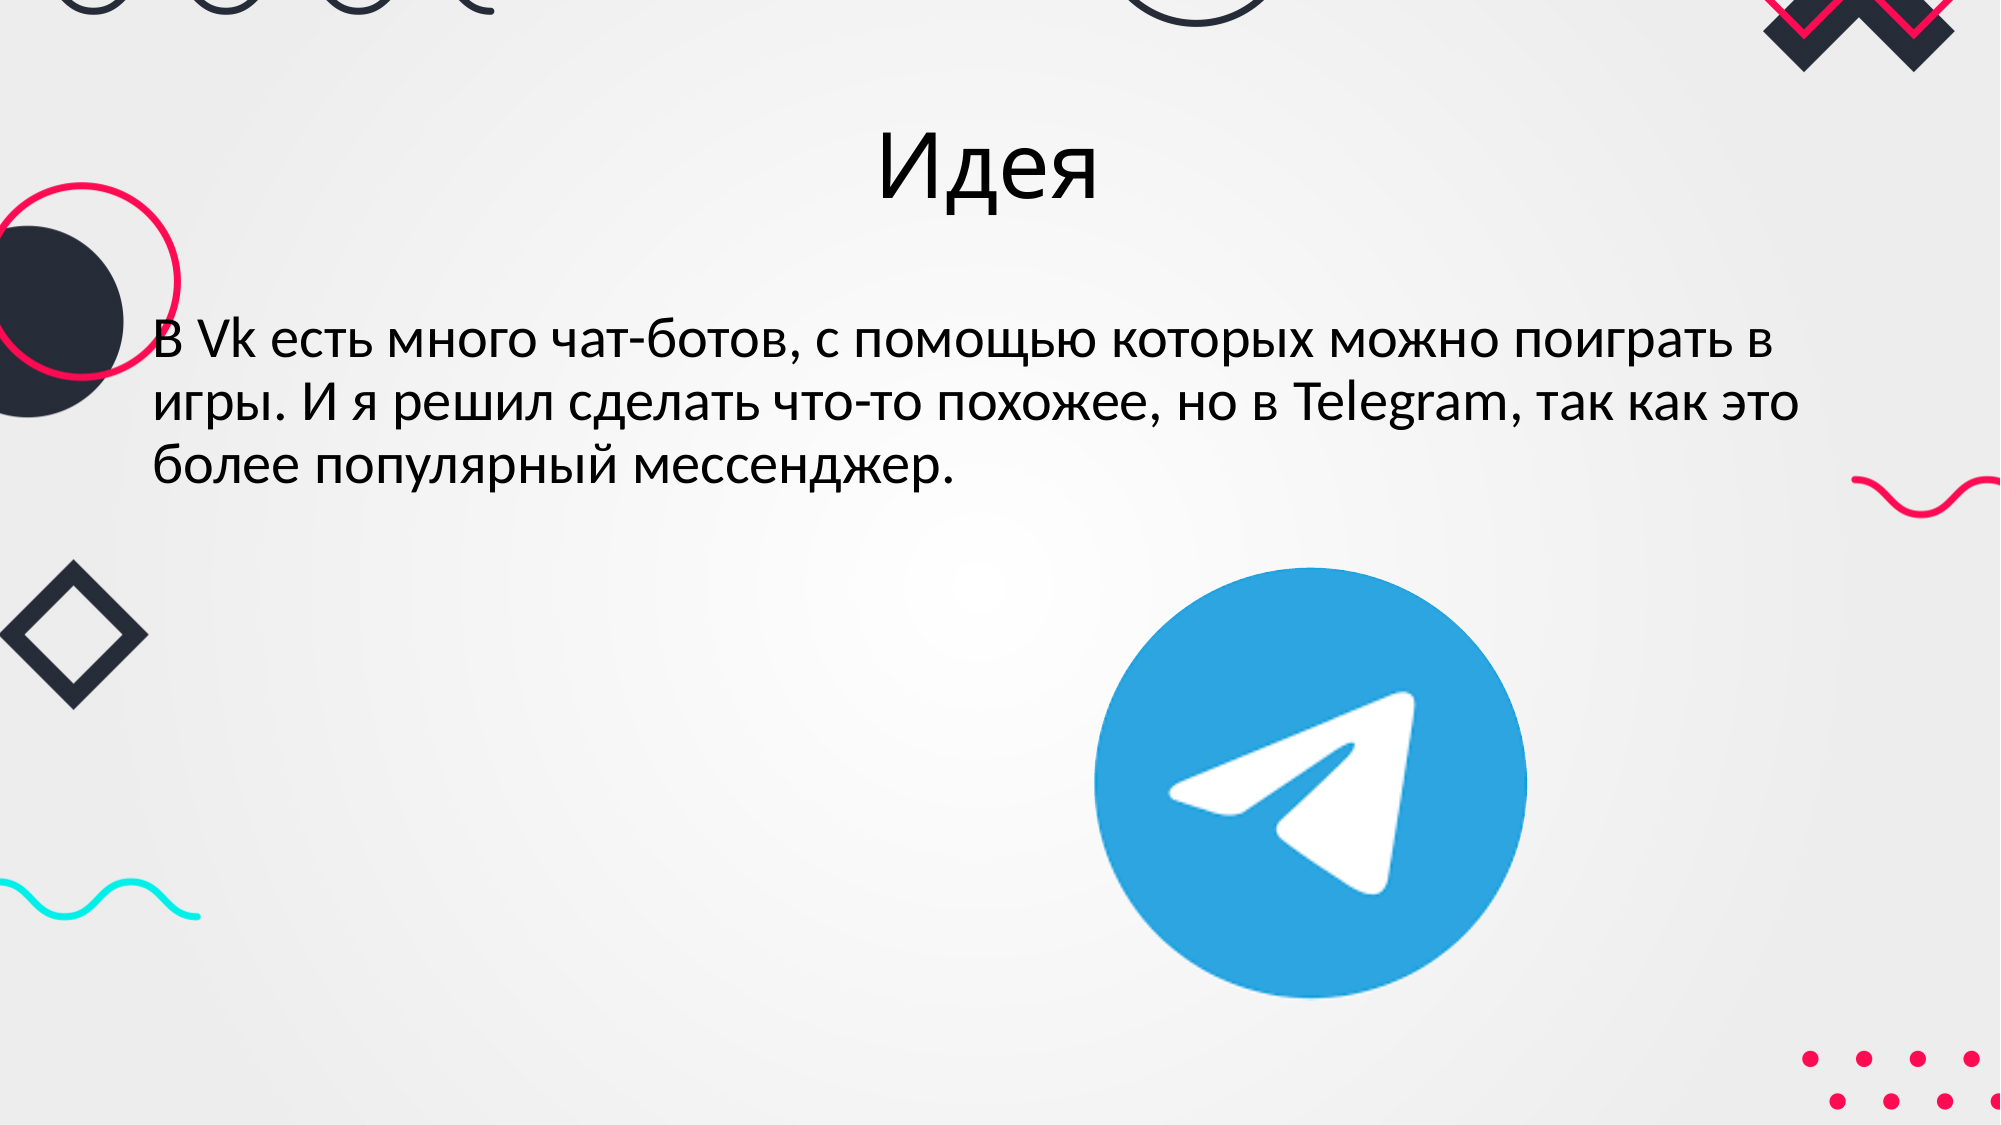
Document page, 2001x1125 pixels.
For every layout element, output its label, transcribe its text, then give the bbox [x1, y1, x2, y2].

list В Vk есть много чат-ботов, с помощью которых можно поиграть в игры. И я решил сделать что-то похожее, но в Telegram, так как это более популярный мессенджер. [137, 299, 1863, 1014]
picture [0, 0, 2000, 1125]
title Идея [137, 59, 1863, 278]
